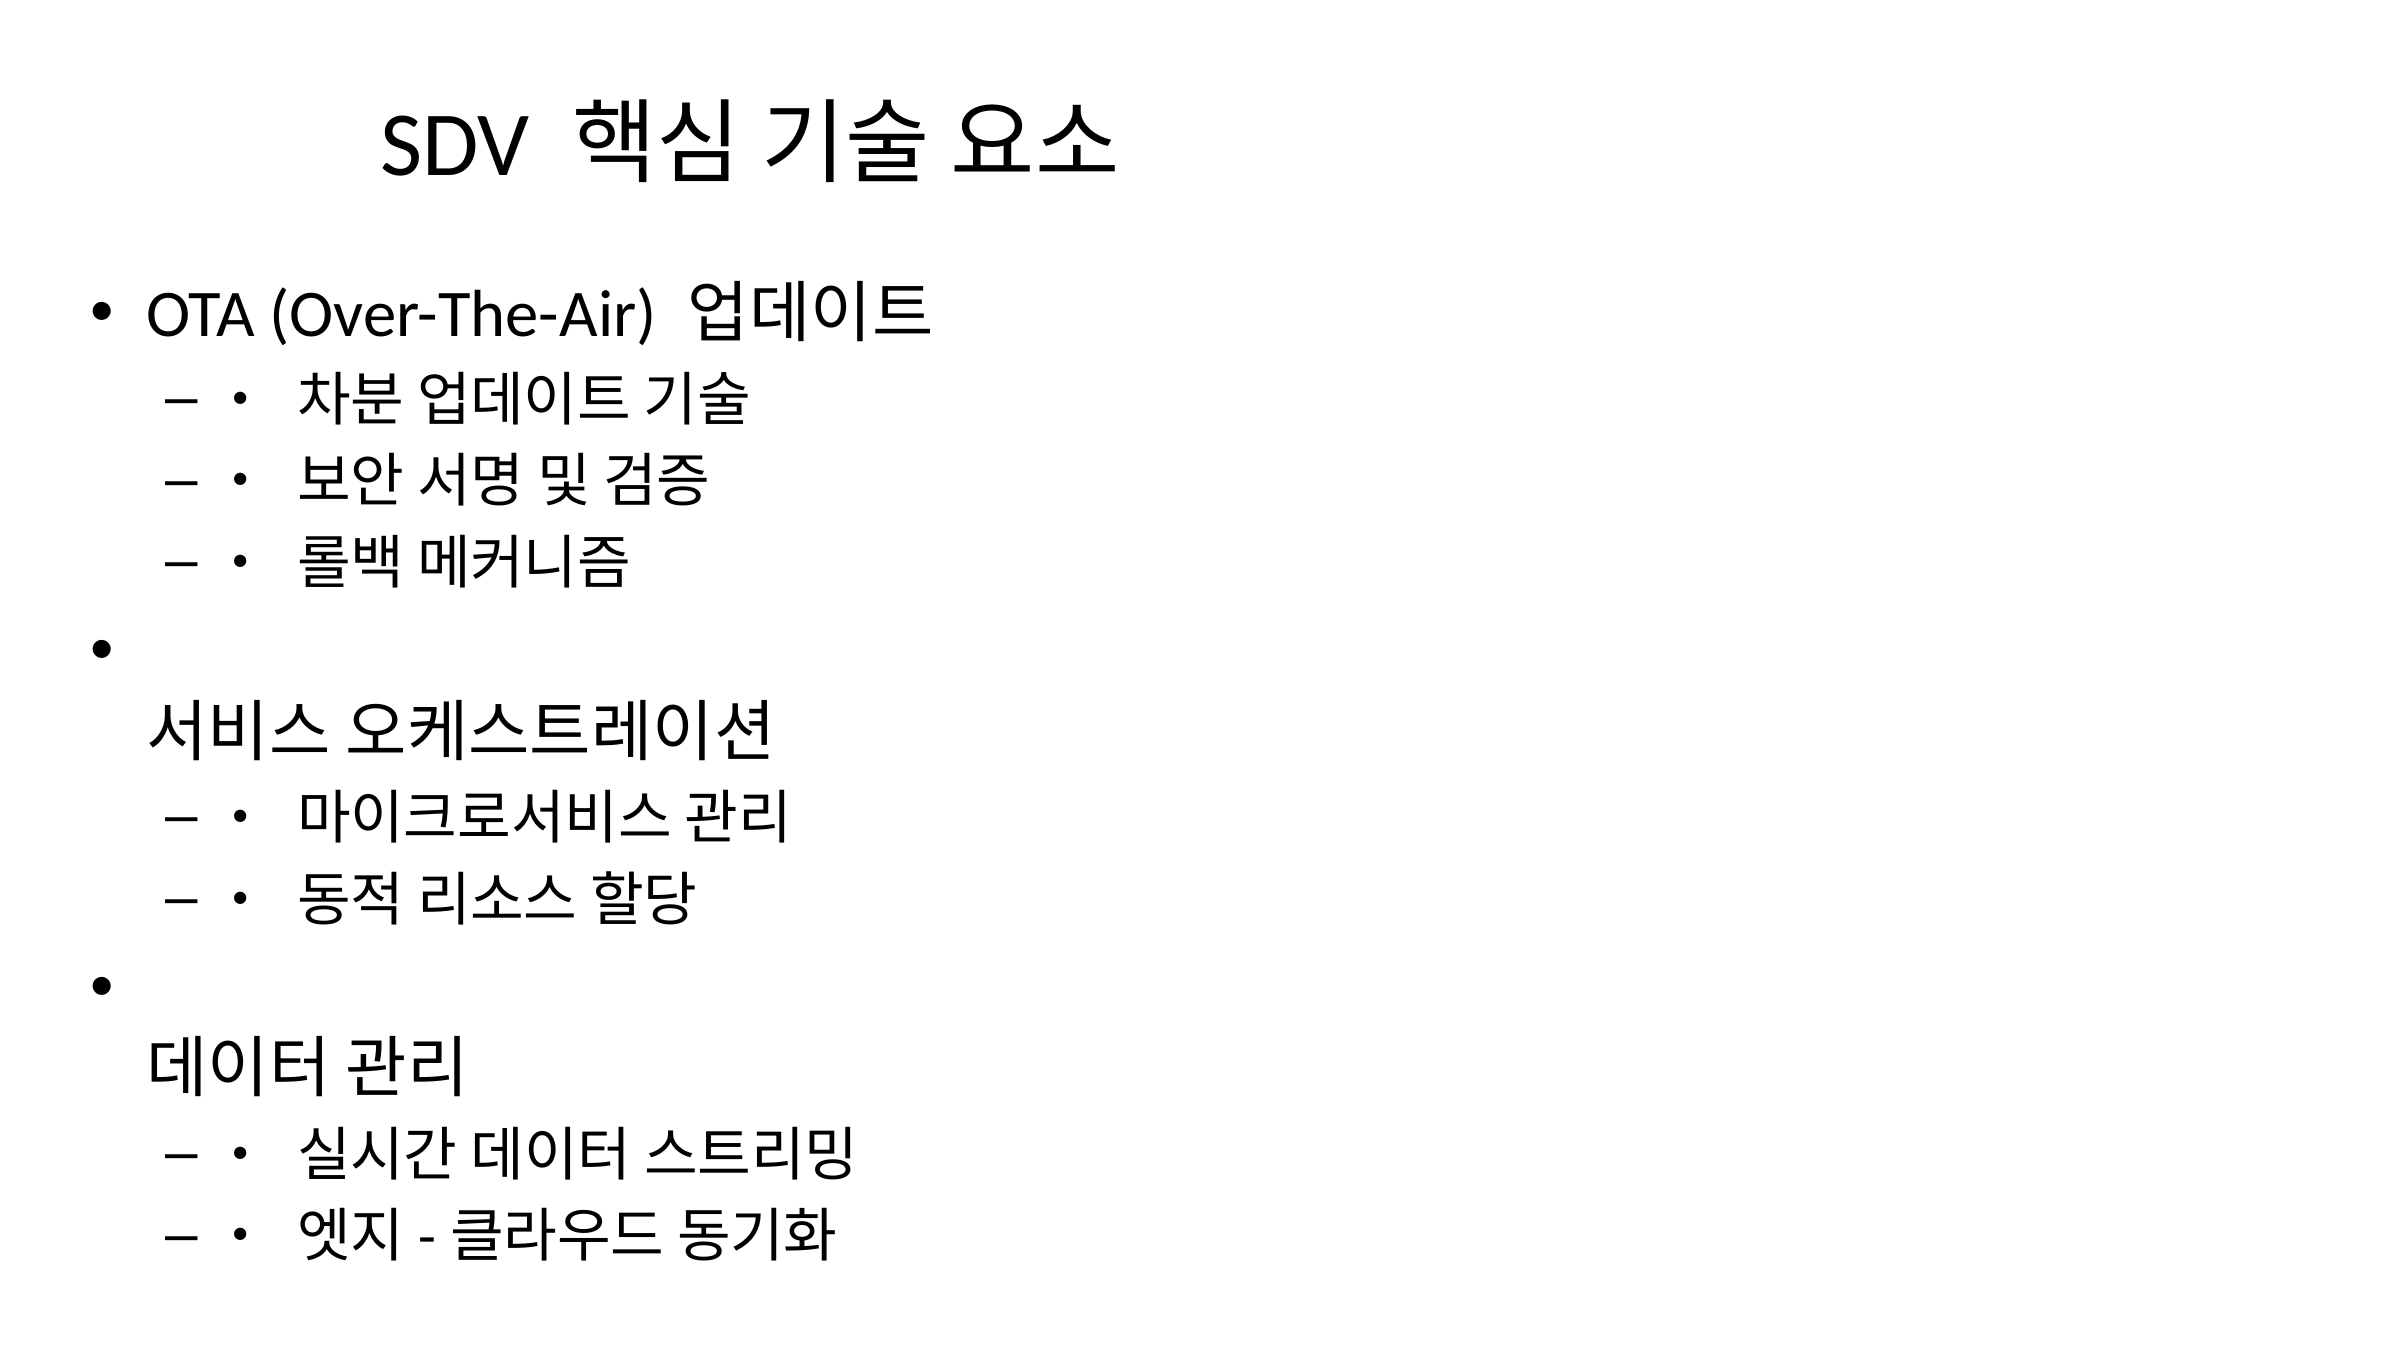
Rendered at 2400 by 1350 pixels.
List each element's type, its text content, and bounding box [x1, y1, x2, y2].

list OTA (Over-The-Air) 업데이트 • 차분 업데이트 기술 • 보안 서명 및 검증 • 롤백 메커니즘 서비스 오케스트레이션 • 마이크로서비스 관리 • 동적 리소스 할당 데이터 관리 • 실시간 데이터 스트리밍 • 엣지-클라우드 동기화 [75, 262, 1425, 1005]
title SDV 핵심 기술 요소 [75, 45, 1425, 233]
